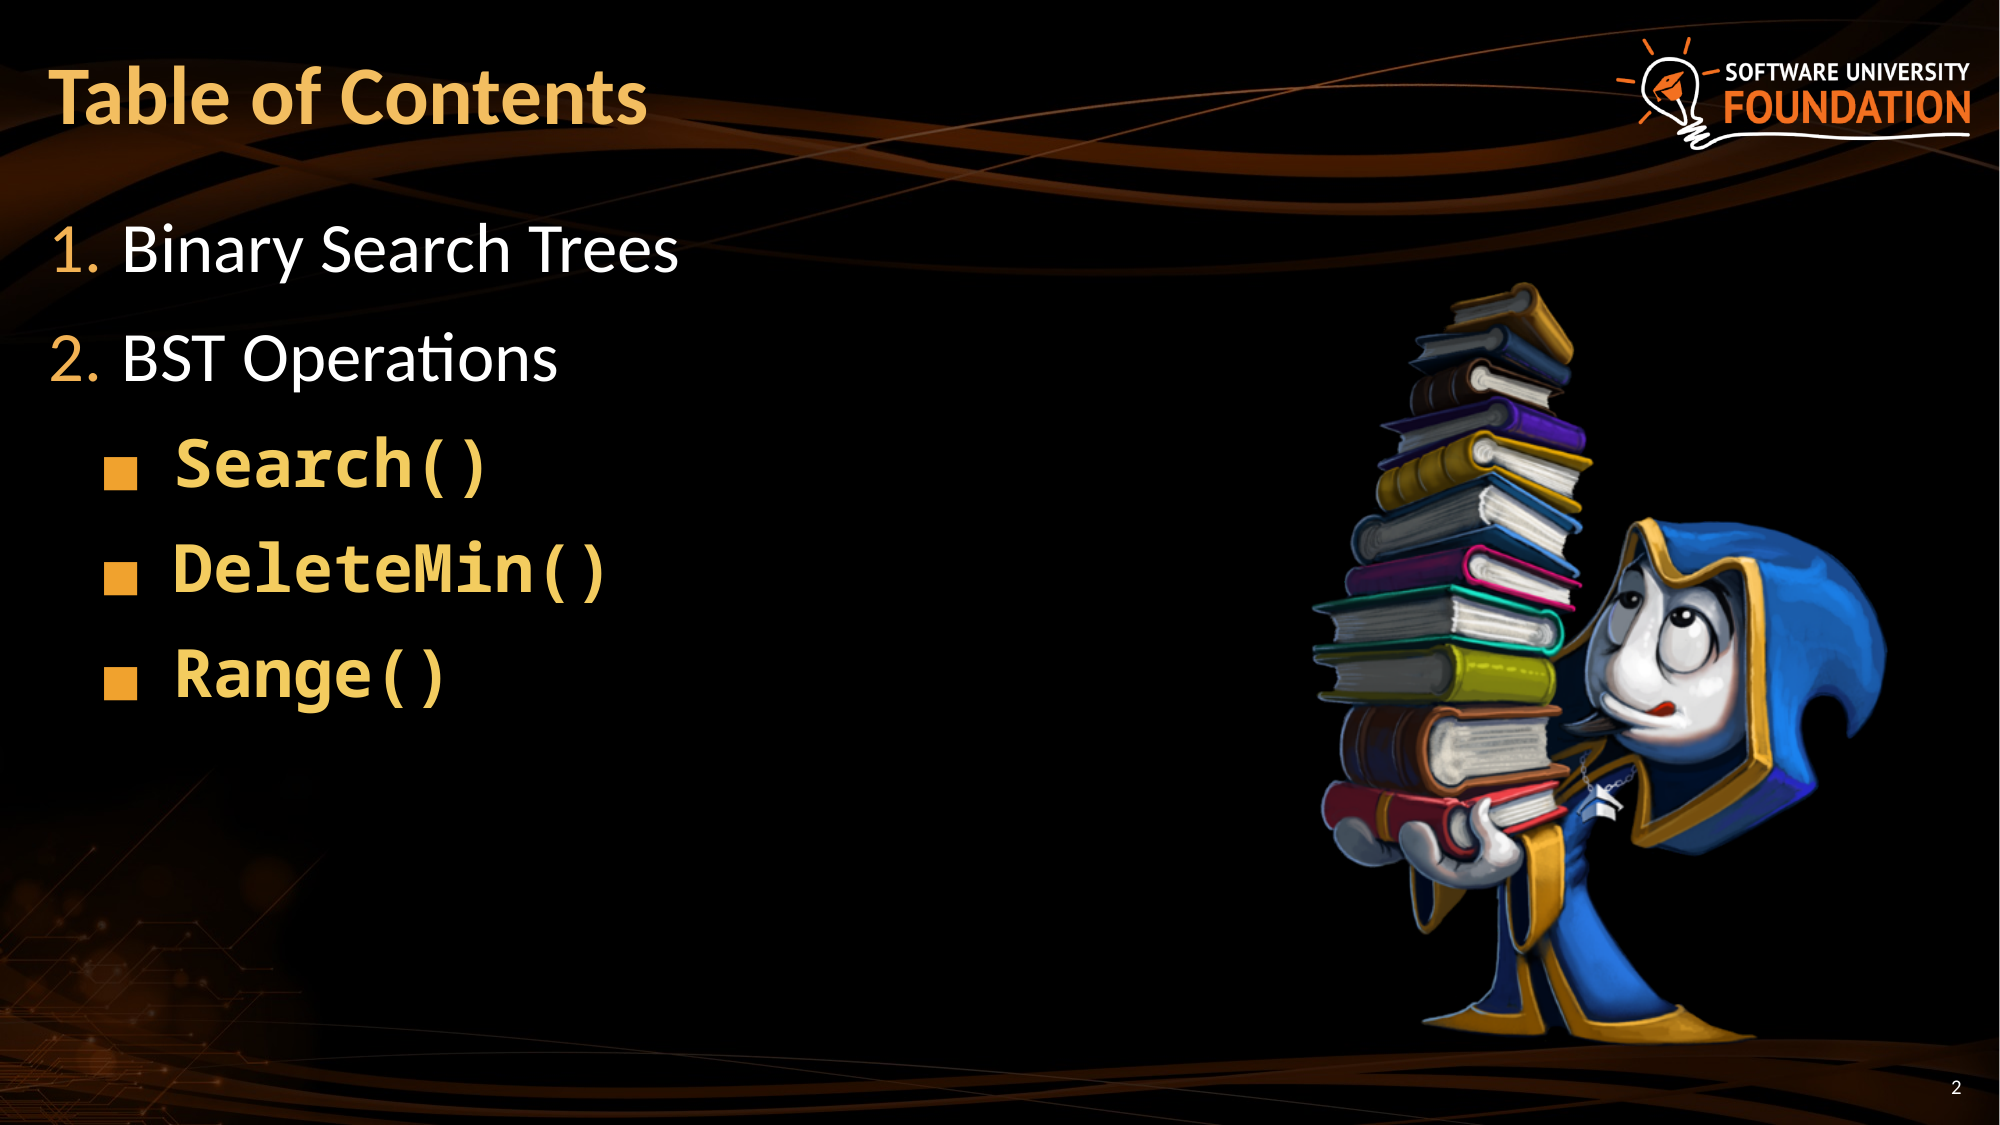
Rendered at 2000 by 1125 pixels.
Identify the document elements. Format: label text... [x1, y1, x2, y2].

slide_number ‹#› [1897, 1070, 1968, 1103]
title Table of Contents [30, 6, 1602, 189]
list Binary Search Trees BST Operations Search() DeleteMin() Range() [31, 195, 1968, 1103]
picture [0, 0, 2000, 1125]
